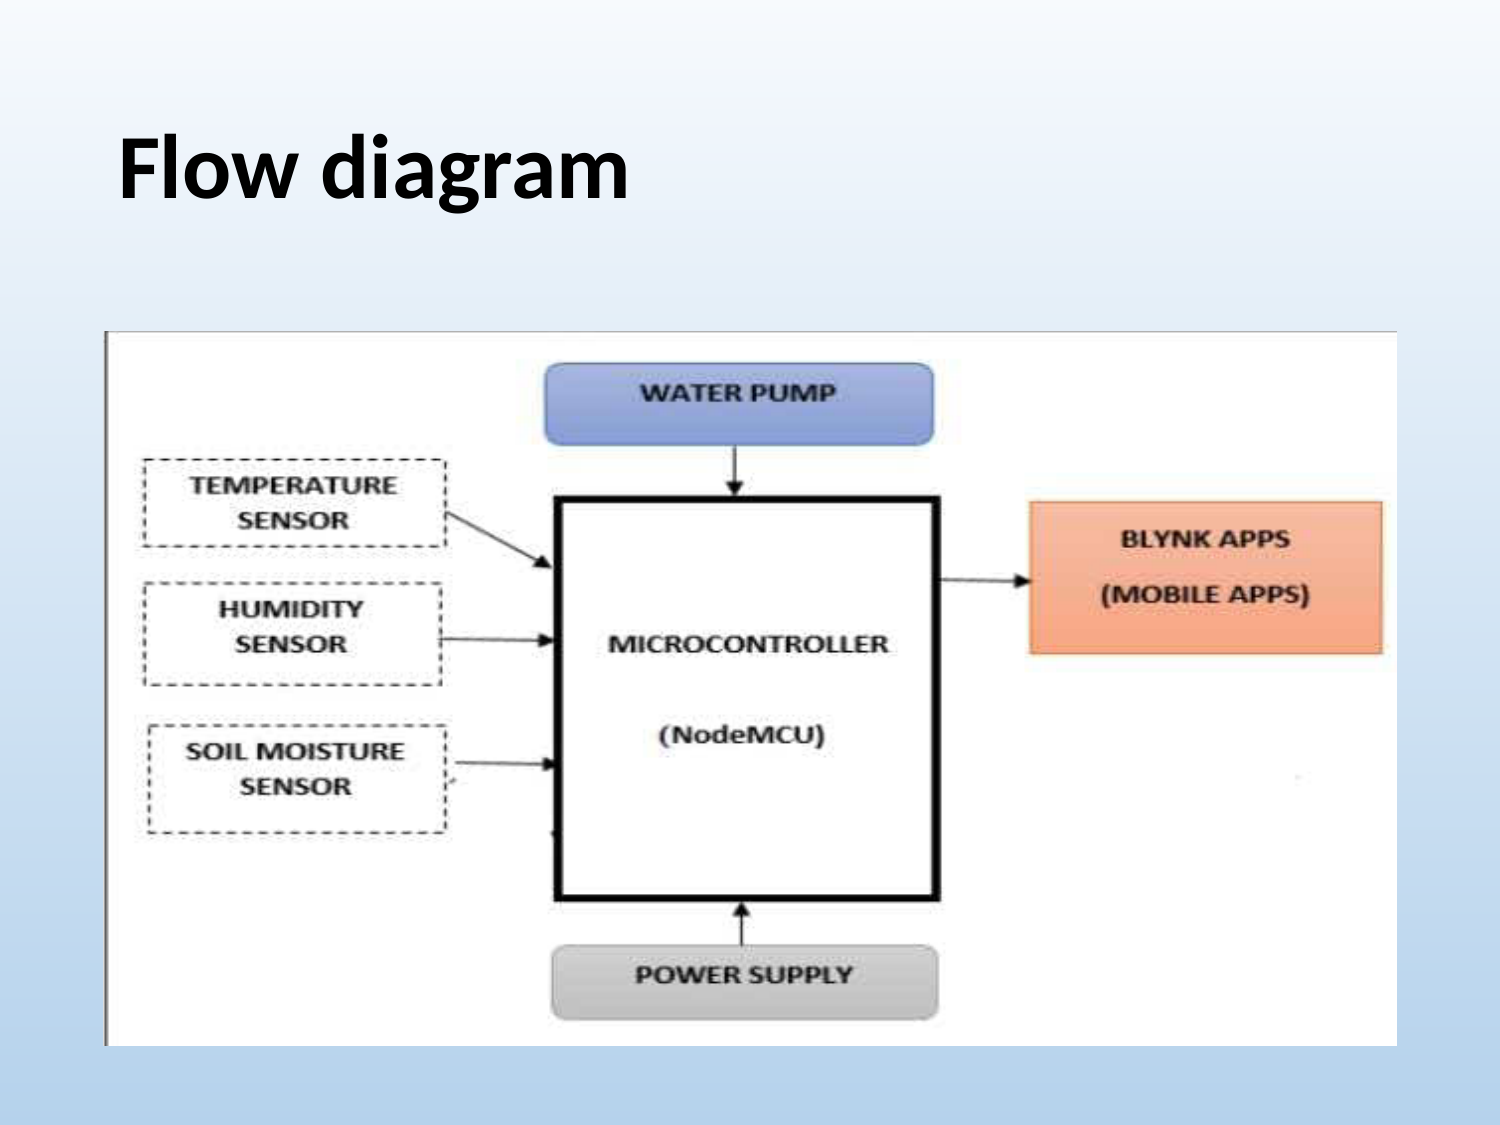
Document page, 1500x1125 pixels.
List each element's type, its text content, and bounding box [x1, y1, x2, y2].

title Flow diagram [103, 59, 1397, 278]
picture [102, 331, 1398, 1046]
